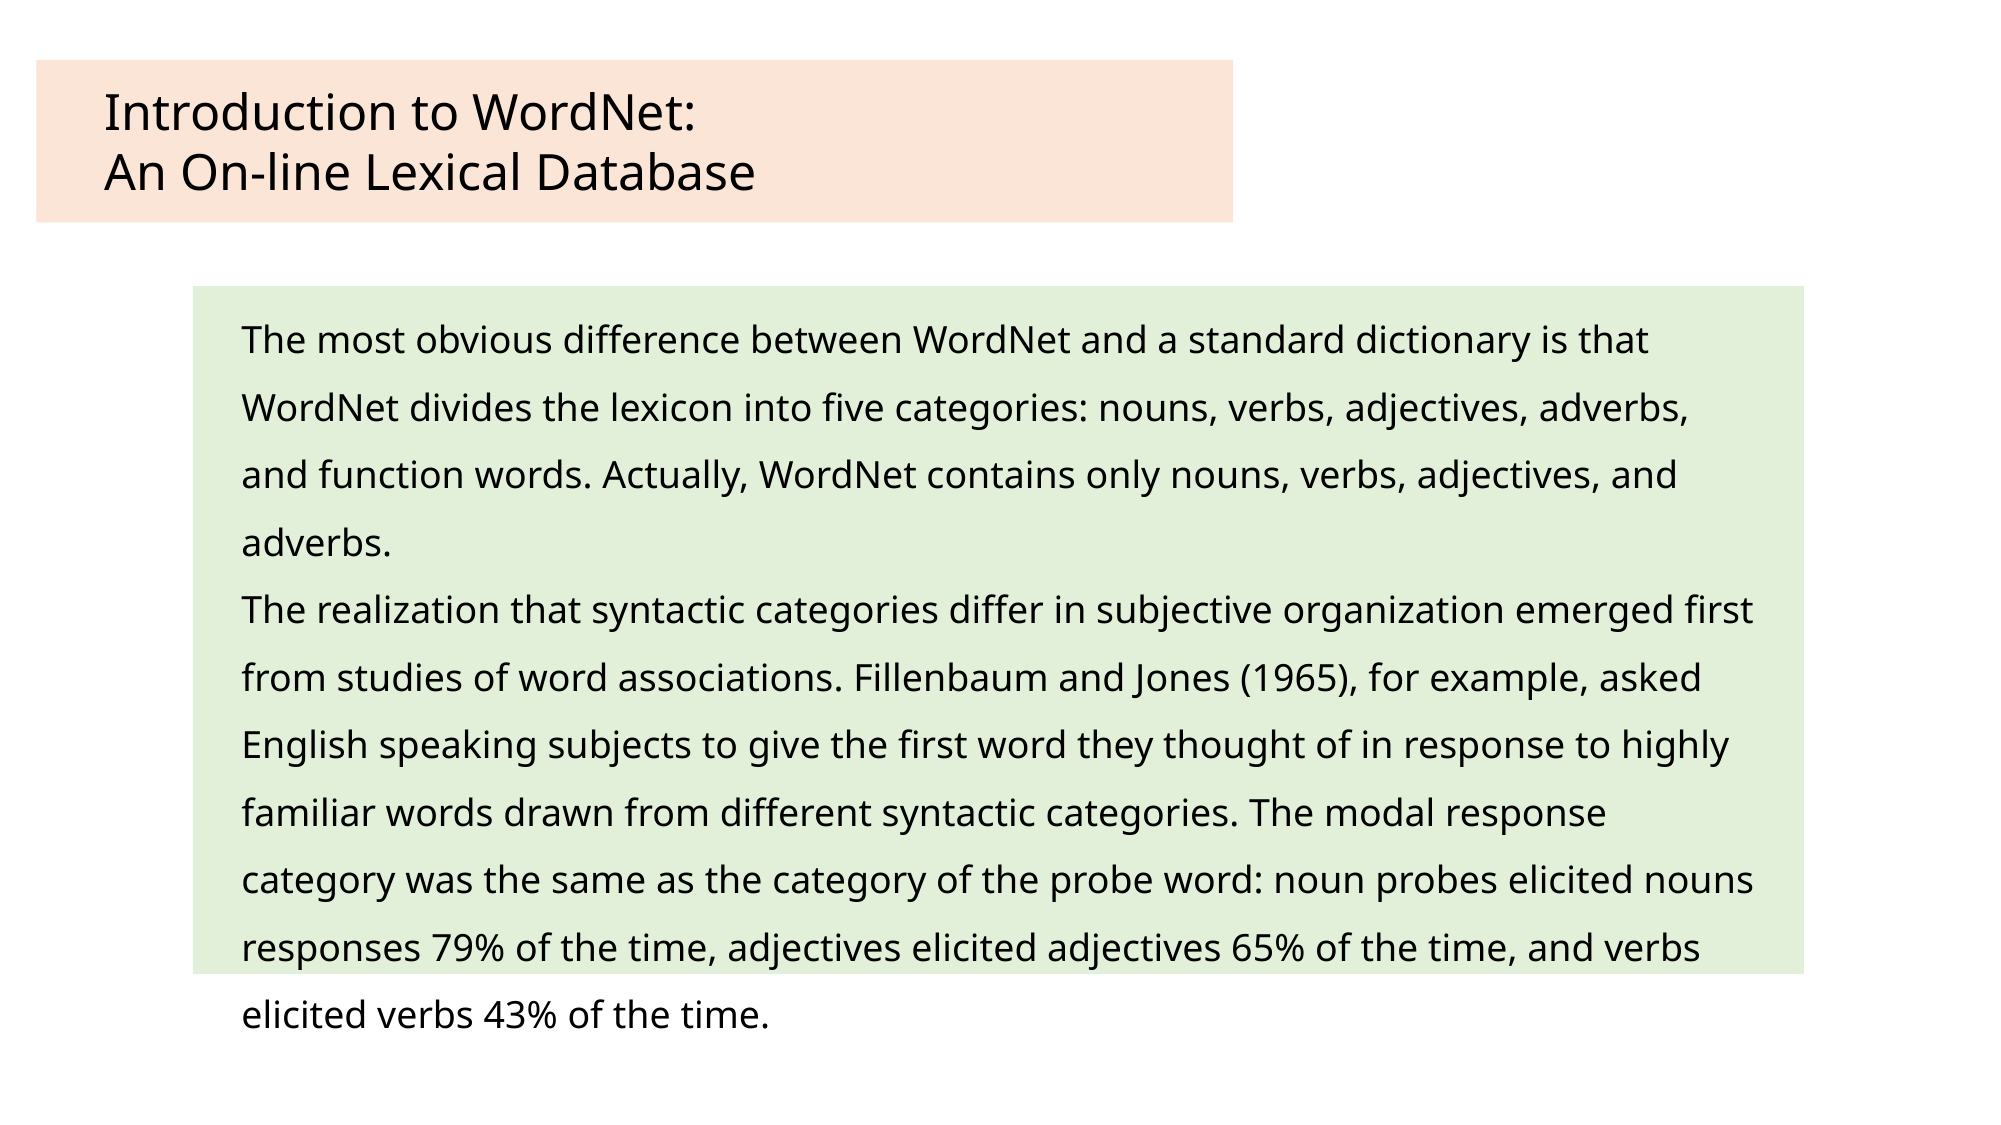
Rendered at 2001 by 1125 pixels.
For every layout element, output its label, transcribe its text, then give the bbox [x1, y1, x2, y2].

text_box [192, 285, 1805, 975]
text_box [35, 59, 1234, 223]
text_box The most obvious difference between WordNet and a standard dictionary is that WordNet divides the lexicon into five categories: nouns, verbs, adjectives, adverbs, and function words. Actually, WordNet contains only nouns, verbs, adjectives, and adverbs. The realization that syntactic categories differ in subjective organization emerged first from studies of word associations. Fillenbaum and Jones (1965), for example, asked English speaking subjects to give the first word they thought of in response to highly familiar words drawn from different syntactic categories. The modal response category was the same as the category of the probe word: noun probes elicited nouns responses 79% of the time, adjectives elicited adjectives 65% of the time, and verbs elicited verbs 43% of the time. [226, 286, 1774, 1044]
text_box Introduction to WordNet: An On-line Lexical Database [89, 72, 1000, 208]
